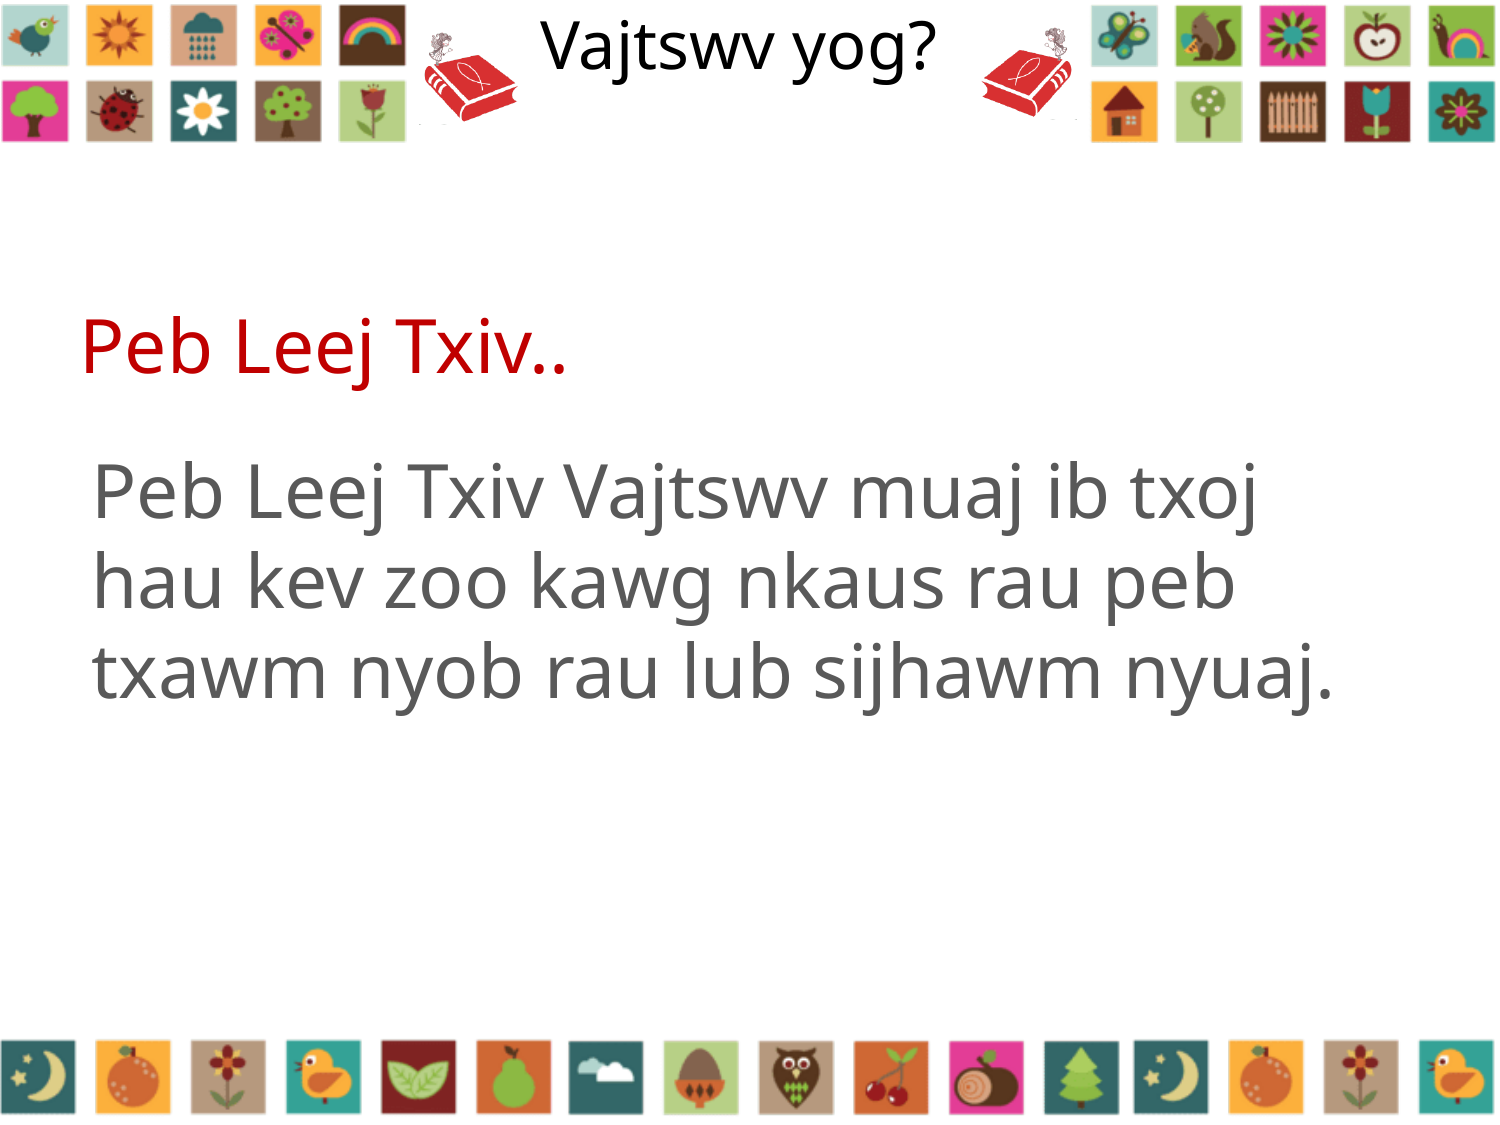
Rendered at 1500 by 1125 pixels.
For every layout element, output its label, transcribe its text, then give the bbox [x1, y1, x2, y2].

picture [950, 3, 1500, 150]
picture [0, 3, 550, 150]
text_box Peb Leej Txiv Vajtswv muaj ib txoj hau kev zoo kawg nkaus rau peb txawm nyob rau lub sijhawm nyuaj. [76, 436, 1424, 722]
text_box Peb Leej Txiv.. [64, 290, 1412, 396]
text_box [0, 1028, 1500, 1118]
text_box Vajtswv yog? [414, 0, 1080, 91]
